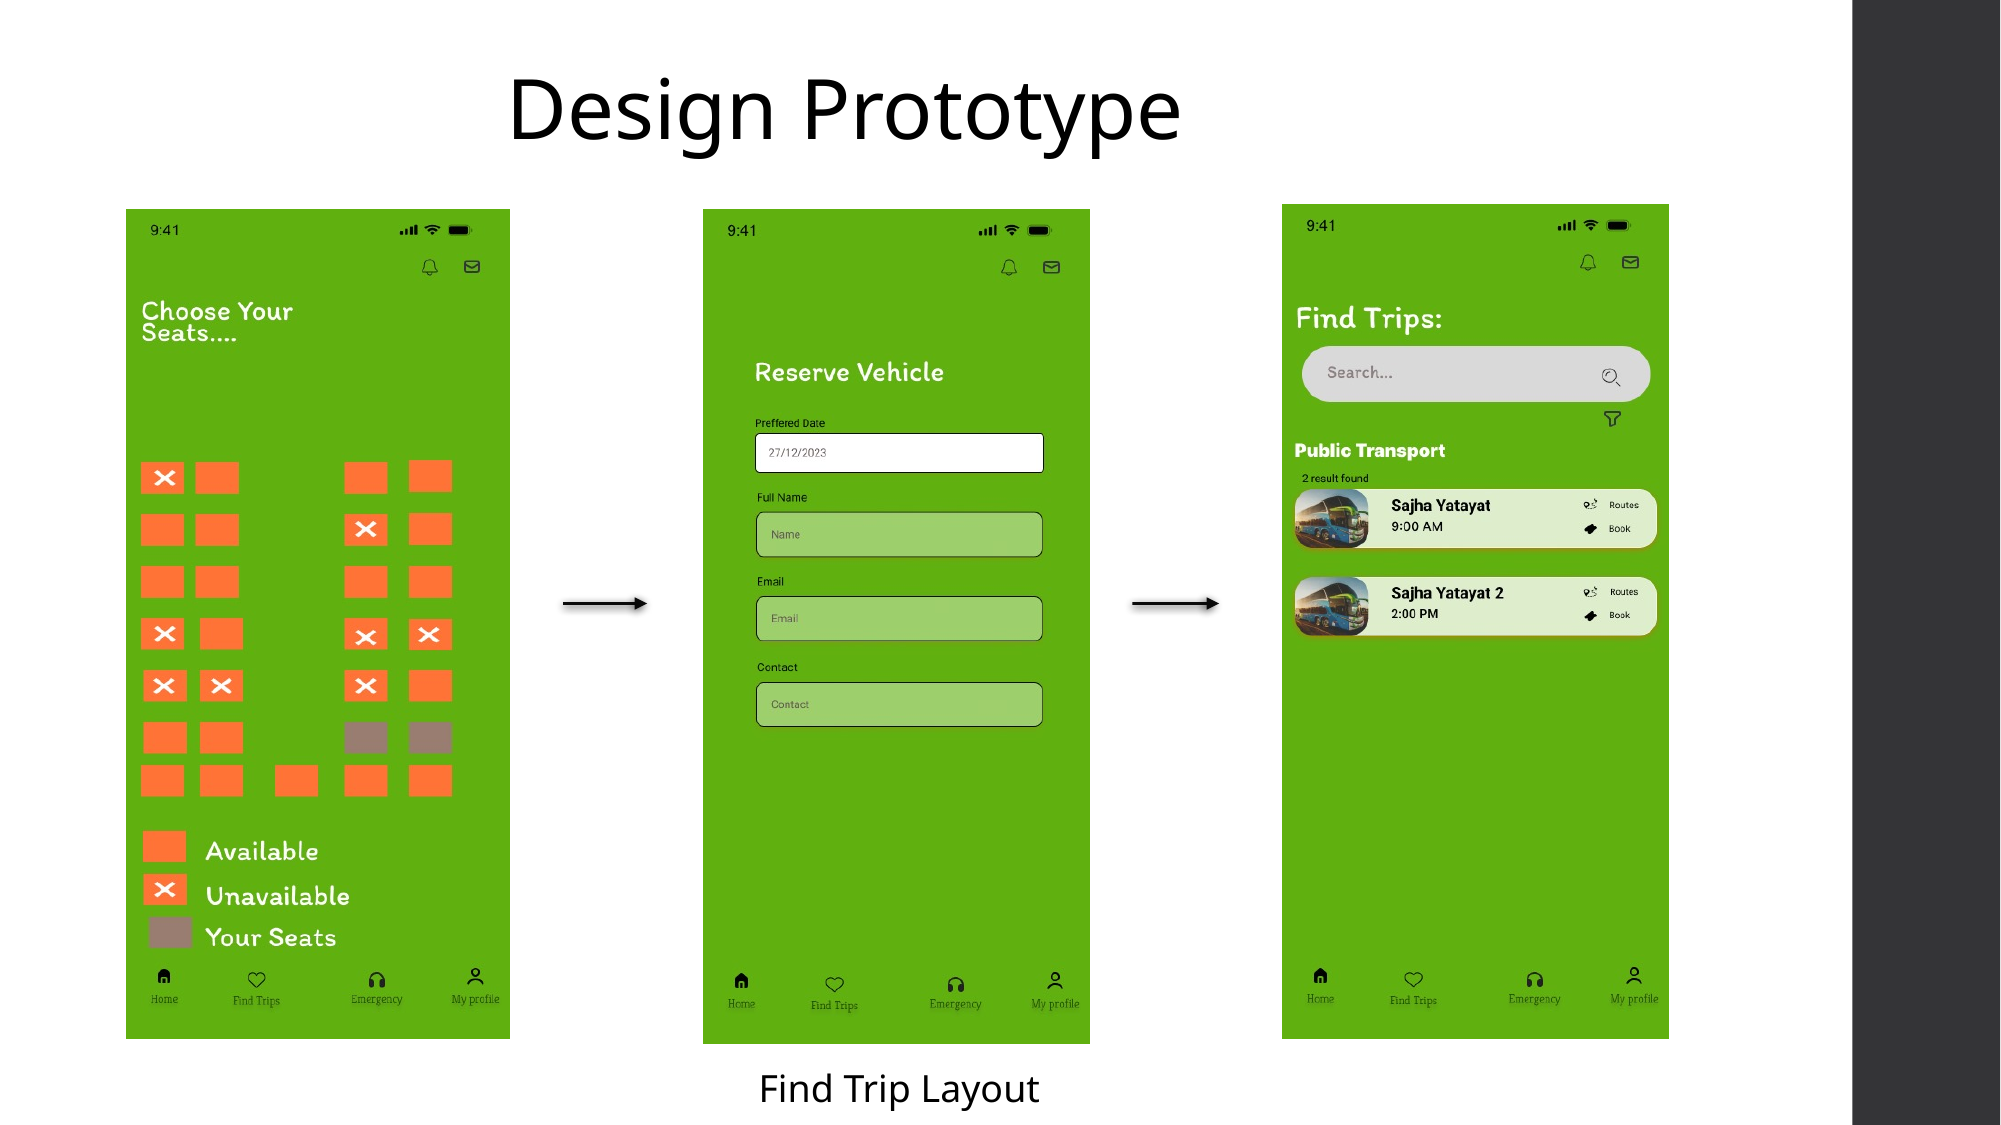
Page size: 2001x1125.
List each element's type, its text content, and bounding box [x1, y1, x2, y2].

picture [703, 209, 1090, 1044]
text_box Find Trip Layout [666, 1057, 1133, 1118]
picture [1282, 204, 1669, 1039]
text_box Design Prototype [491, 49, 1455, 164]
picture [126, 209, 510, 1039]
